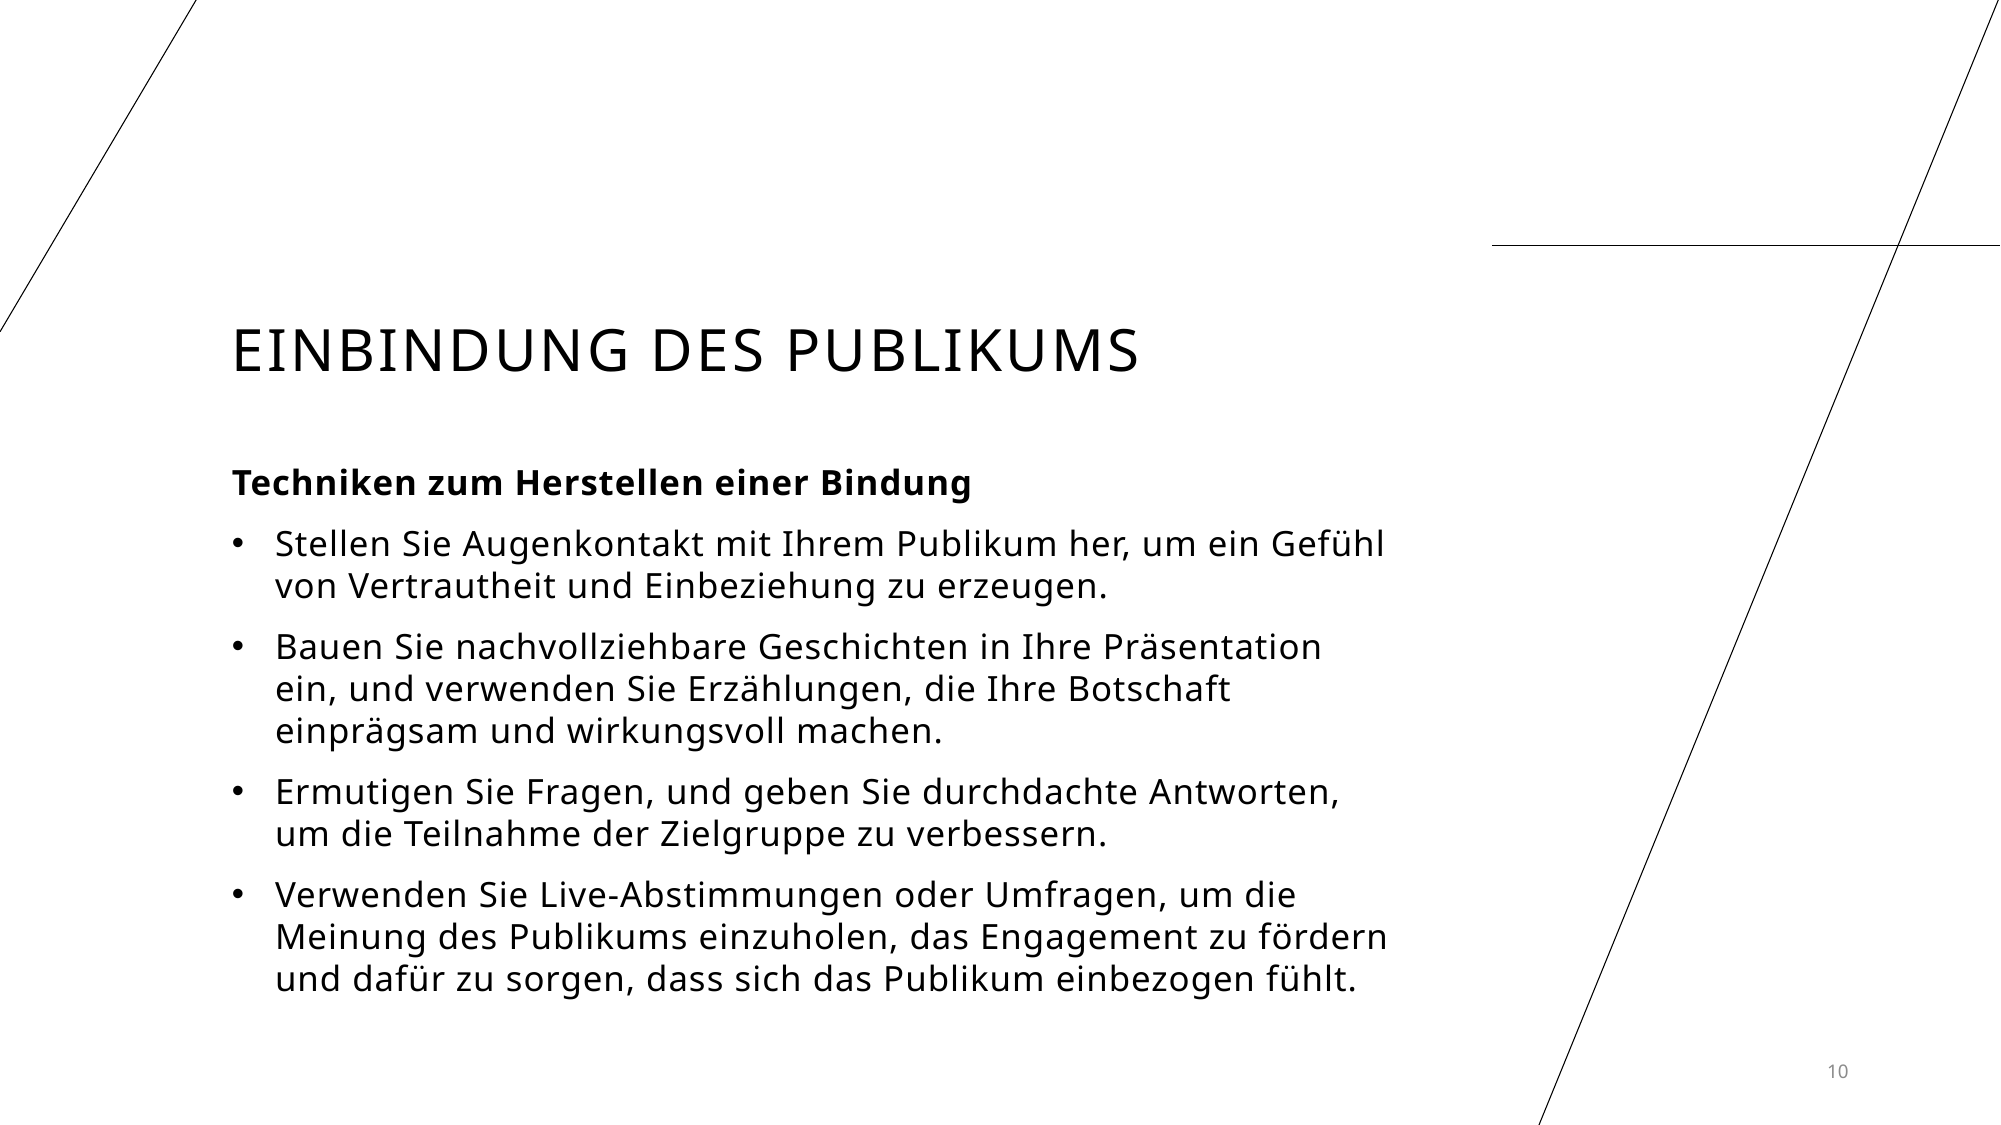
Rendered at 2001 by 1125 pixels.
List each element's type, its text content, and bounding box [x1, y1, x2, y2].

slide_number 10 [1701, 1042, 1864, 1103]
list Techniken zum Herstellen einer Bindung Stellen Sie Augenkontakt mit Ihrem Publikum her, um ein Gefühl von Vertrautheit und Einbeziehung zu erzeugen. Bauen Sie nachvollziehbare Geschichten in Ihre Präsentation ein, und verwenden Sie Erzählungen, die Ihre Botschaft einprägsam und wirkungsvoll machen. Ermutigen Sie Fragen, und geben Sie durchdachte Antworten, um die Teilnahme der Zielgruppe zu verbessern. Verwenden Sie Live-Abstimmungen oder Umfragen, um die Meinung des Publikums einzuholen, das Engagement zu fördern und dafür zu sorgen, dass sich das Publikum einbezogen fühlt. [216, 453, 1413, 1013]
title Einbindung des Publikums [216, 43, 1413, 392]
